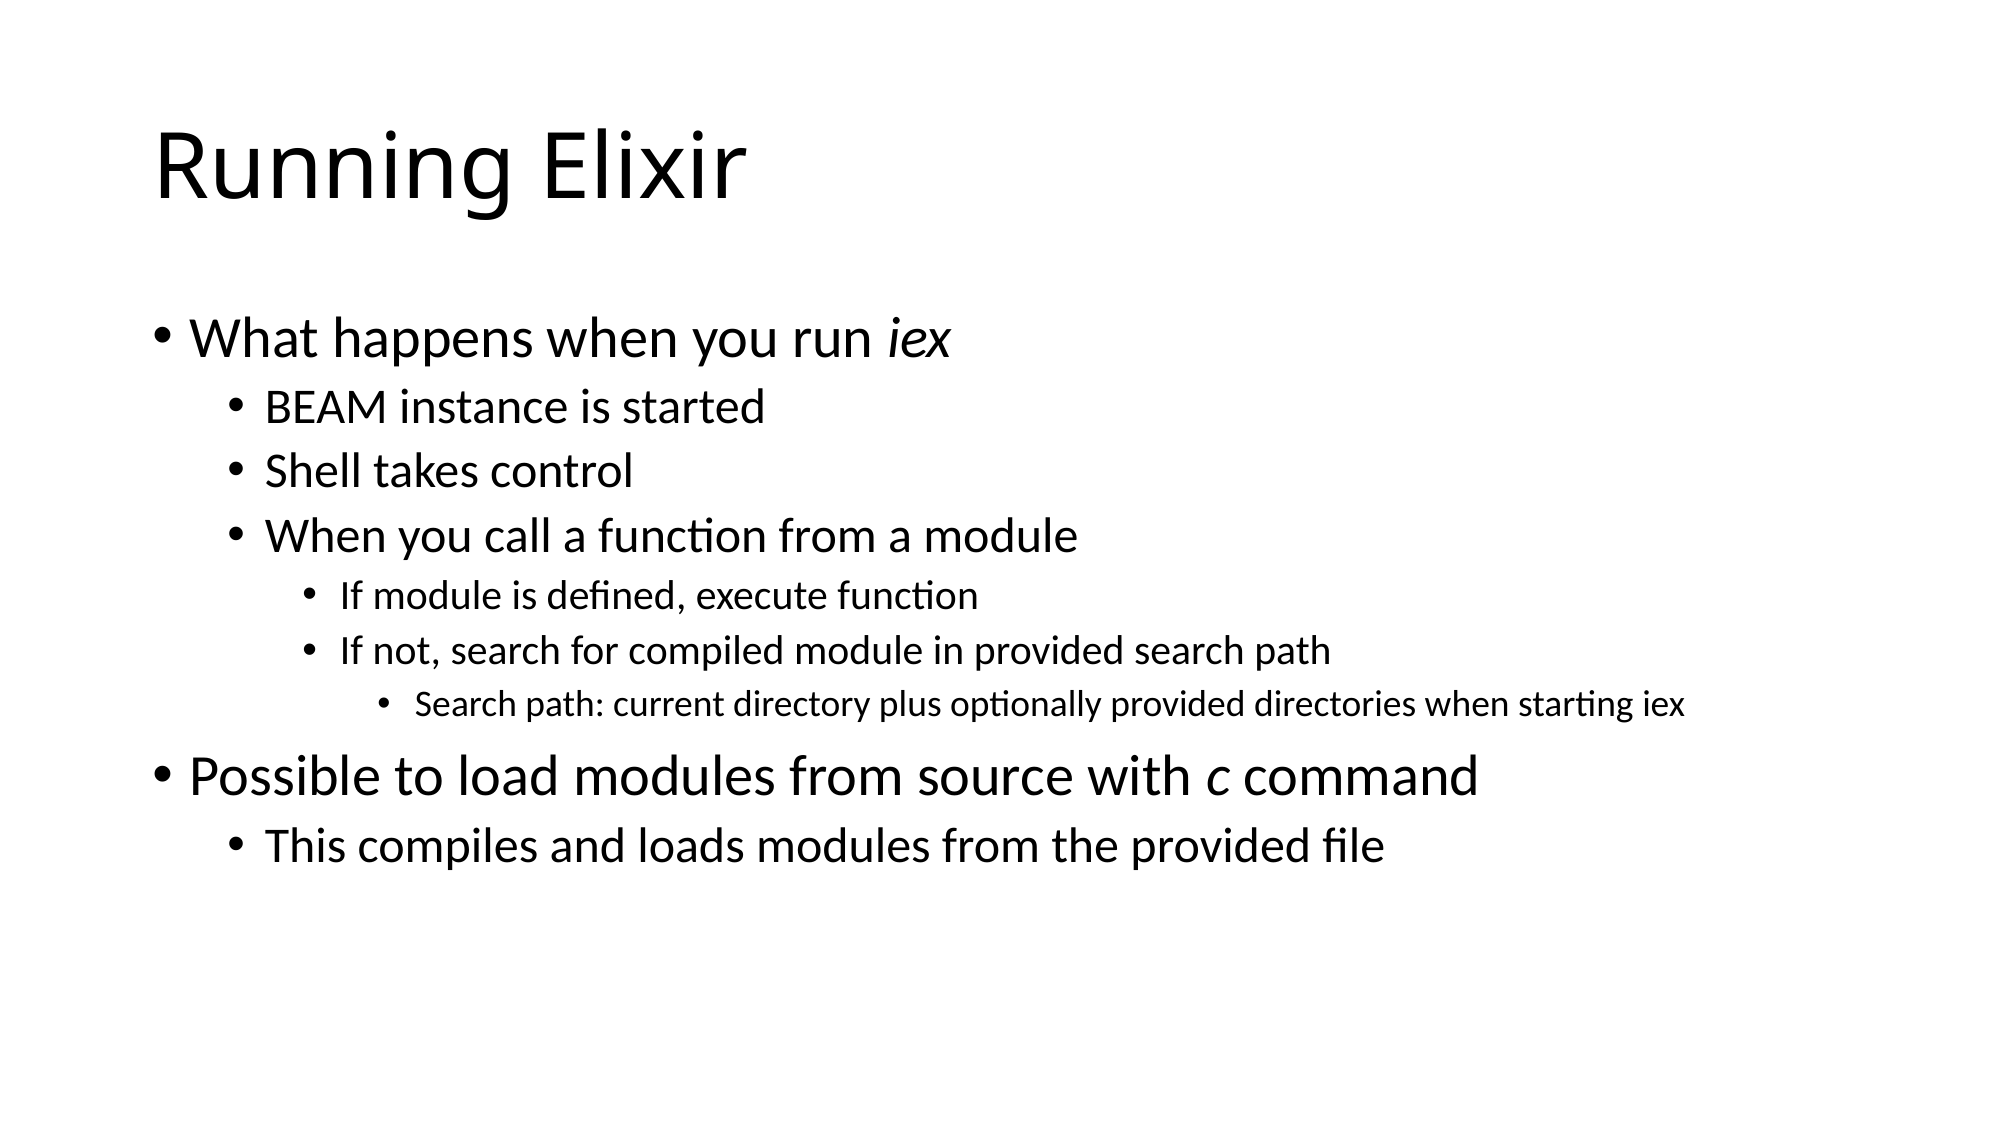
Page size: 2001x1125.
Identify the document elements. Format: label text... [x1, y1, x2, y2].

title Running Elixir [137, 59, 1863, 278]
list What happens when you run iex BEAM instance is started Shell takes control When you call a function from a module If module is defined, execute function If not, search for compiled module in provided search path Search path: current directory plus optionally provided directories when starting iex Possible to load modules from source with c command This compiles and loads modules from the provided file [137, 299, 1863, 1014]
